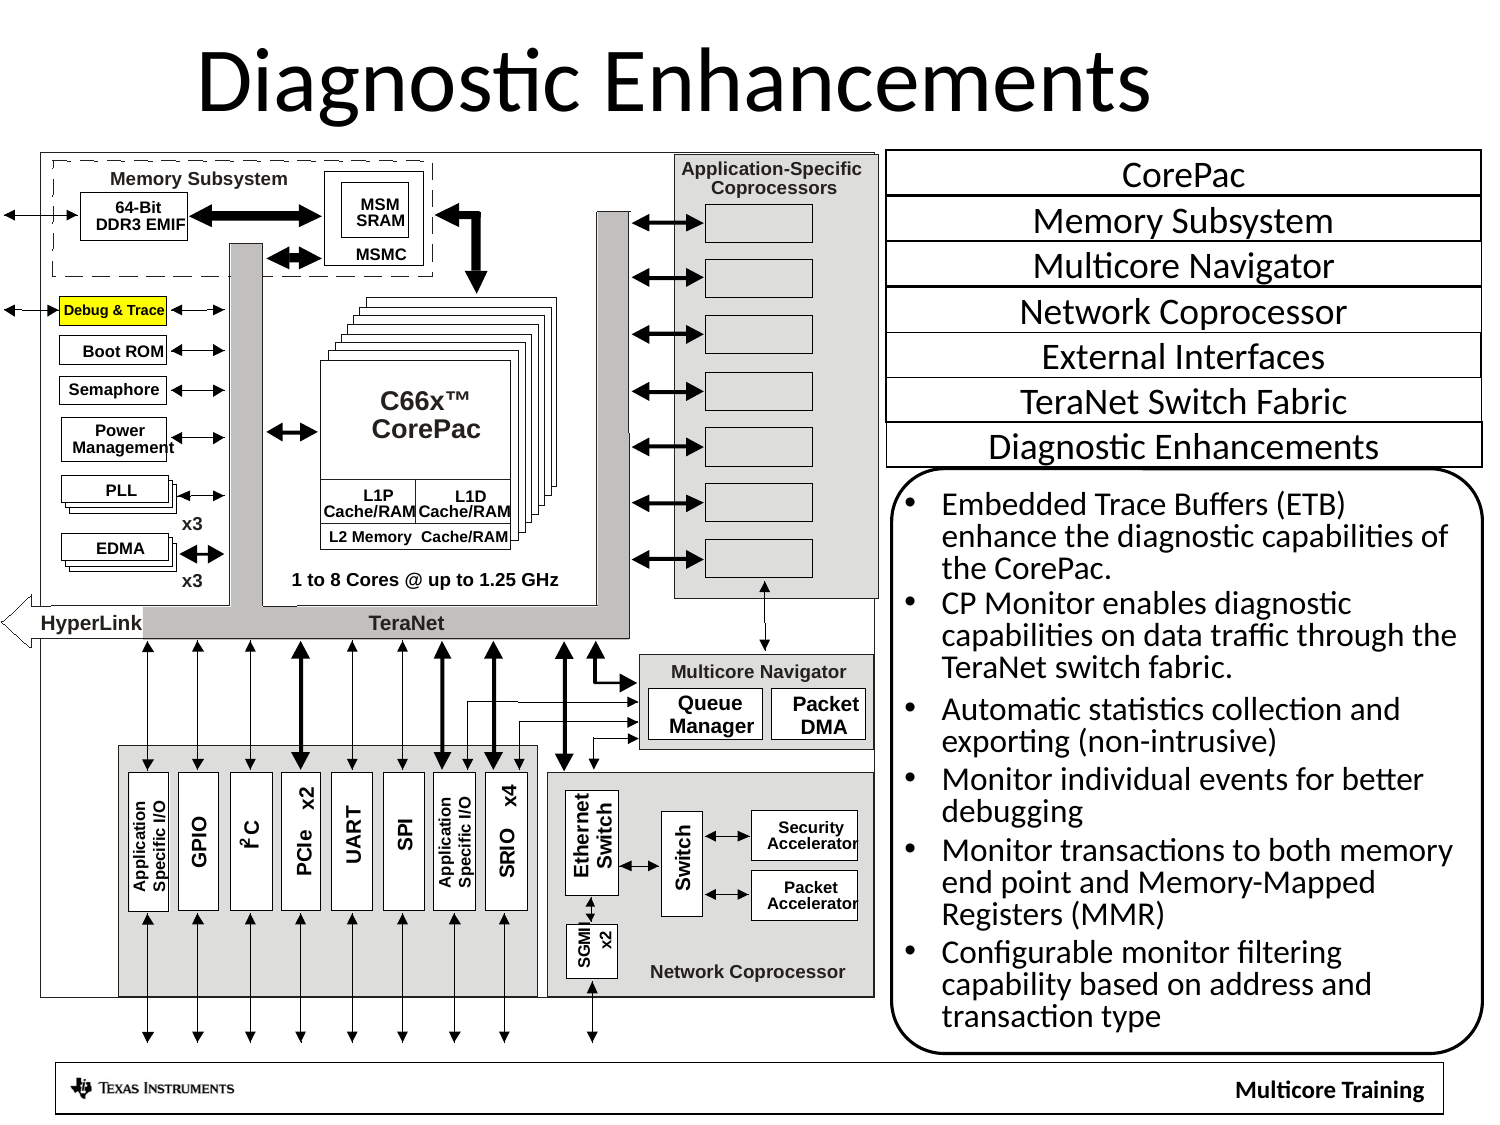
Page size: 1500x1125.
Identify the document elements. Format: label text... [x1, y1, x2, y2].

text_box Multicore Navigator [886, 241, 1482, 287]
text_box External Interfaces [885, 332, 1482, 378]
text_box [891, 468, 1483, 1054]
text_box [0, 149, 879, 1044]
text_box CorePac [885, 149, 1482, 196]
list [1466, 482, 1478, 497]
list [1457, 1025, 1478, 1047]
text_box Memory Subsystem [885, 196, 1482, 242]
text_box Network Coprocessor [886, 287, 1482, 333]
picture [59, 1066, 245, 1110]
text_box Diagnostic Enhancements [886, 423, 1482, 467]
text_box TeraNet Switch Fabric [886, 378, 1482, 423]
list Embedded Trace Buffers (ETB) enhance the diagnostic capabilities of the CorePac. CP Monitor enables diagnostic capabilities on data traffic through the TeraNet switch fabric. Automatic statistics collection and exporting (non-intrusive) Monitor individual events for better debugging Monitor transactions to both memory end point and Memory-Mapped Registers (MMR) Configurable monitor filtering capability based on address and transaction type [889, 482, 917, 1047]
title Diagnostic Enhancements [0, 12, 1351, 138]
